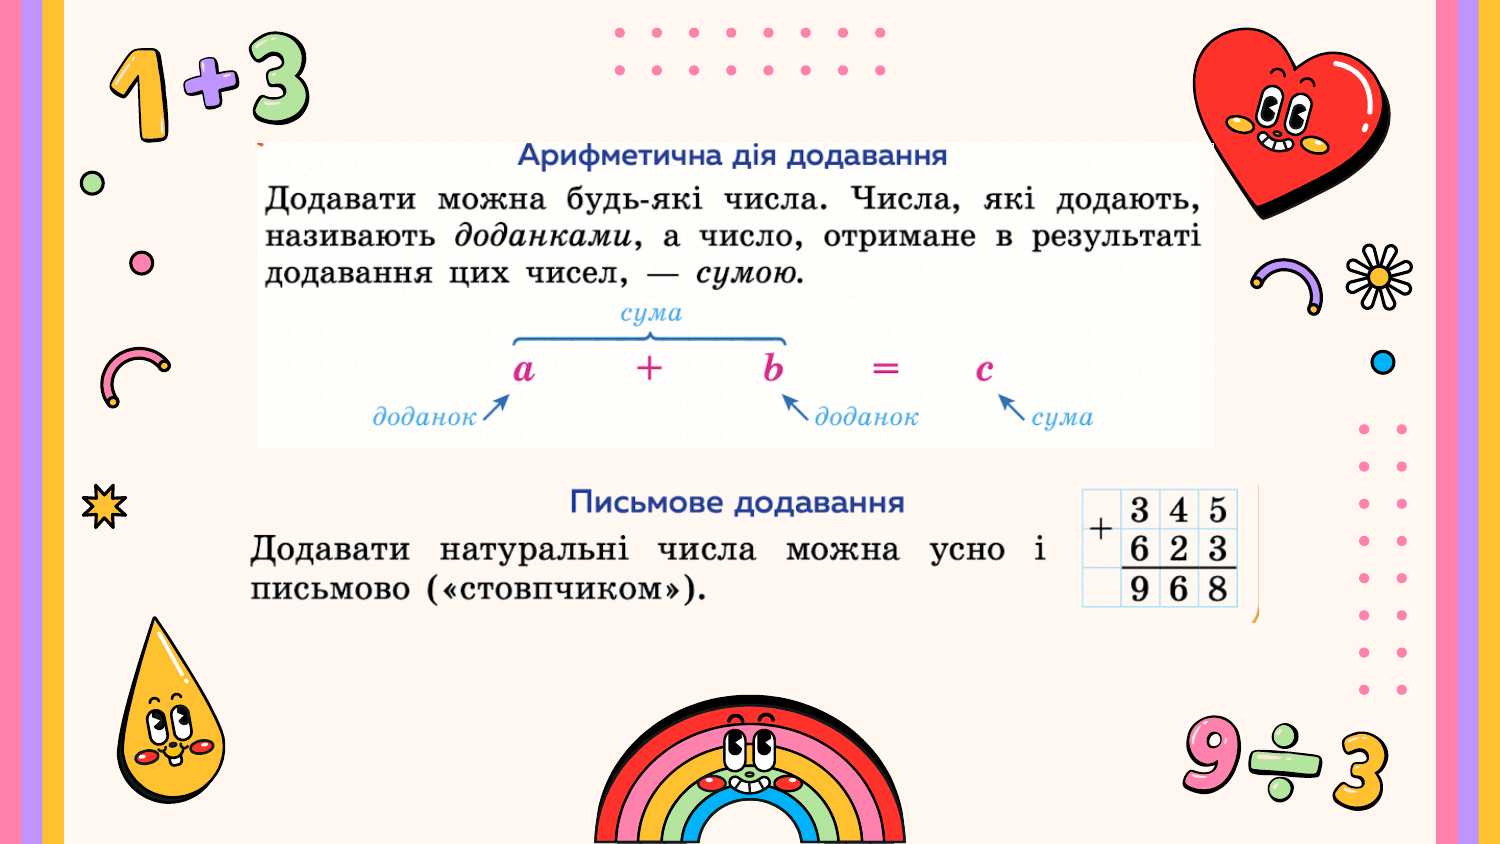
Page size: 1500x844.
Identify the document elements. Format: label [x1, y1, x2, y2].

text_box [593, 694, 906, 844]
picture [257, 143, 1214, 448]
text_box [1192, 27, 1391, 221]
picture [236, 485, 1260, 623]
text_box [116, 616, 226, 805]
